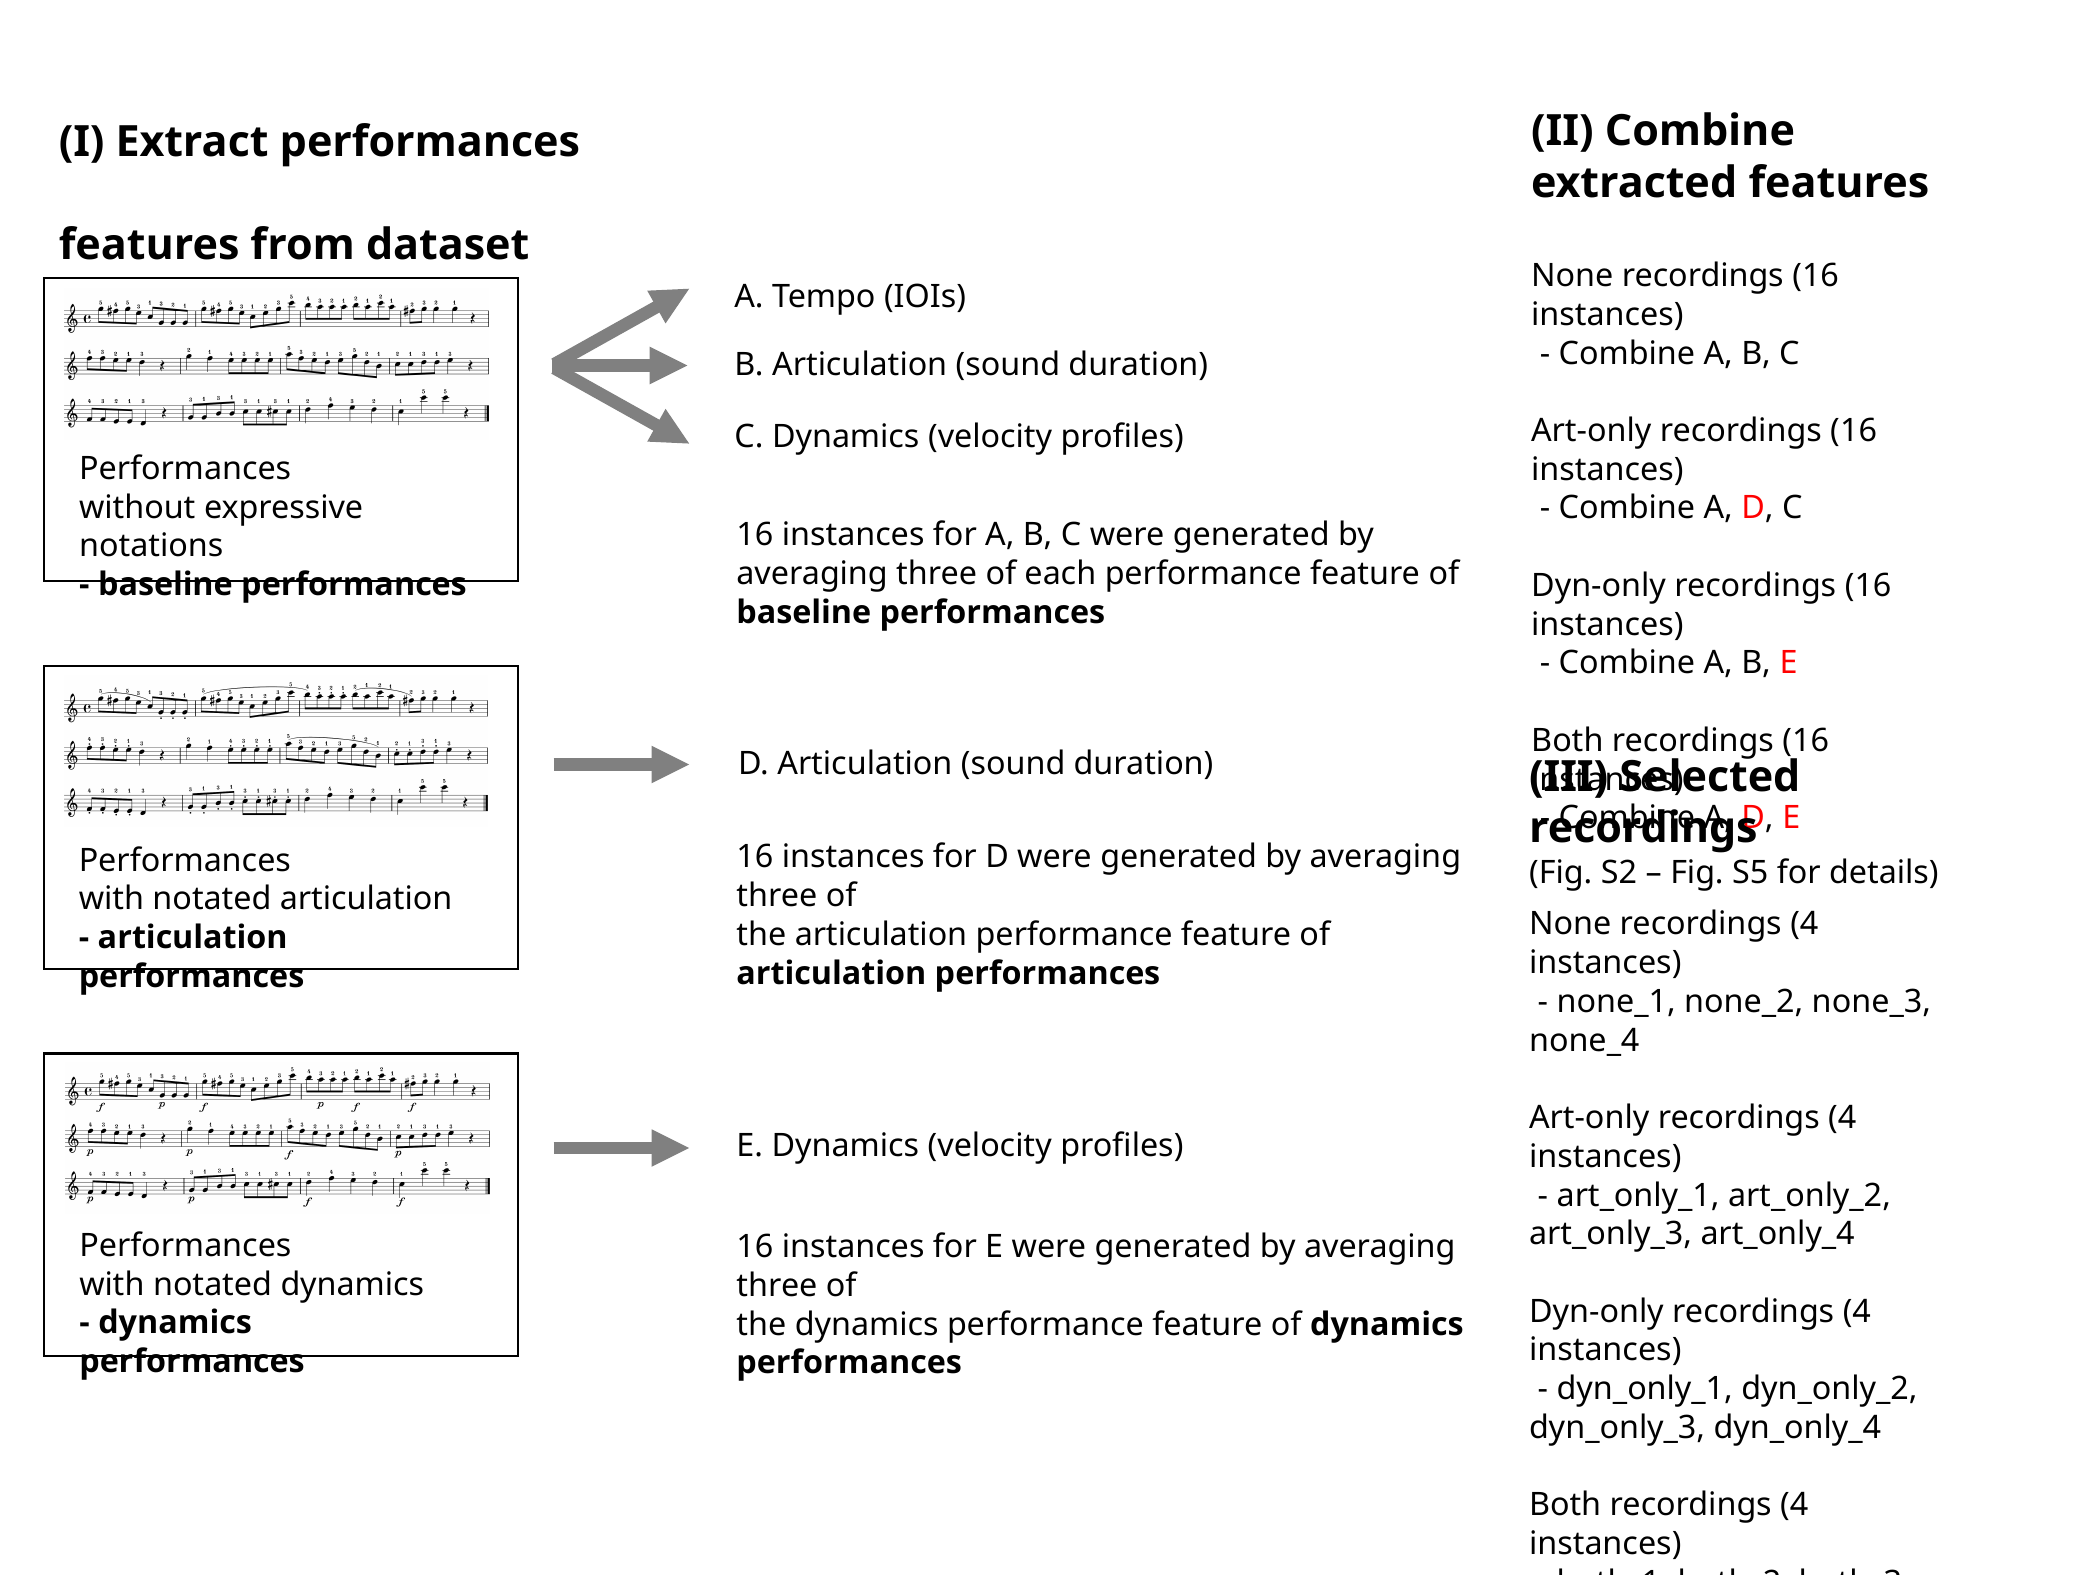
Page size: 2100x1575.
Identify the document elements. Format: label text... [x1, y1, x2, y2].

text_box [1514, 740, 1977, 1459]
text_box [719, 267, 1486, 600]
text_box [1516, 95, 1979, 693]
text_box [721, 735, 1484, 961]
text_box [44, 278, 519, 582]
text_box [551, 288, 690, 444]
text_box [721, 1116, 1486, 1351]
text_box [44, 1053, 519, 1357]
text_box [44, 665, 519, 969]
text_box (I) Extract performances features from dataset [43, 105, 607, 276]
